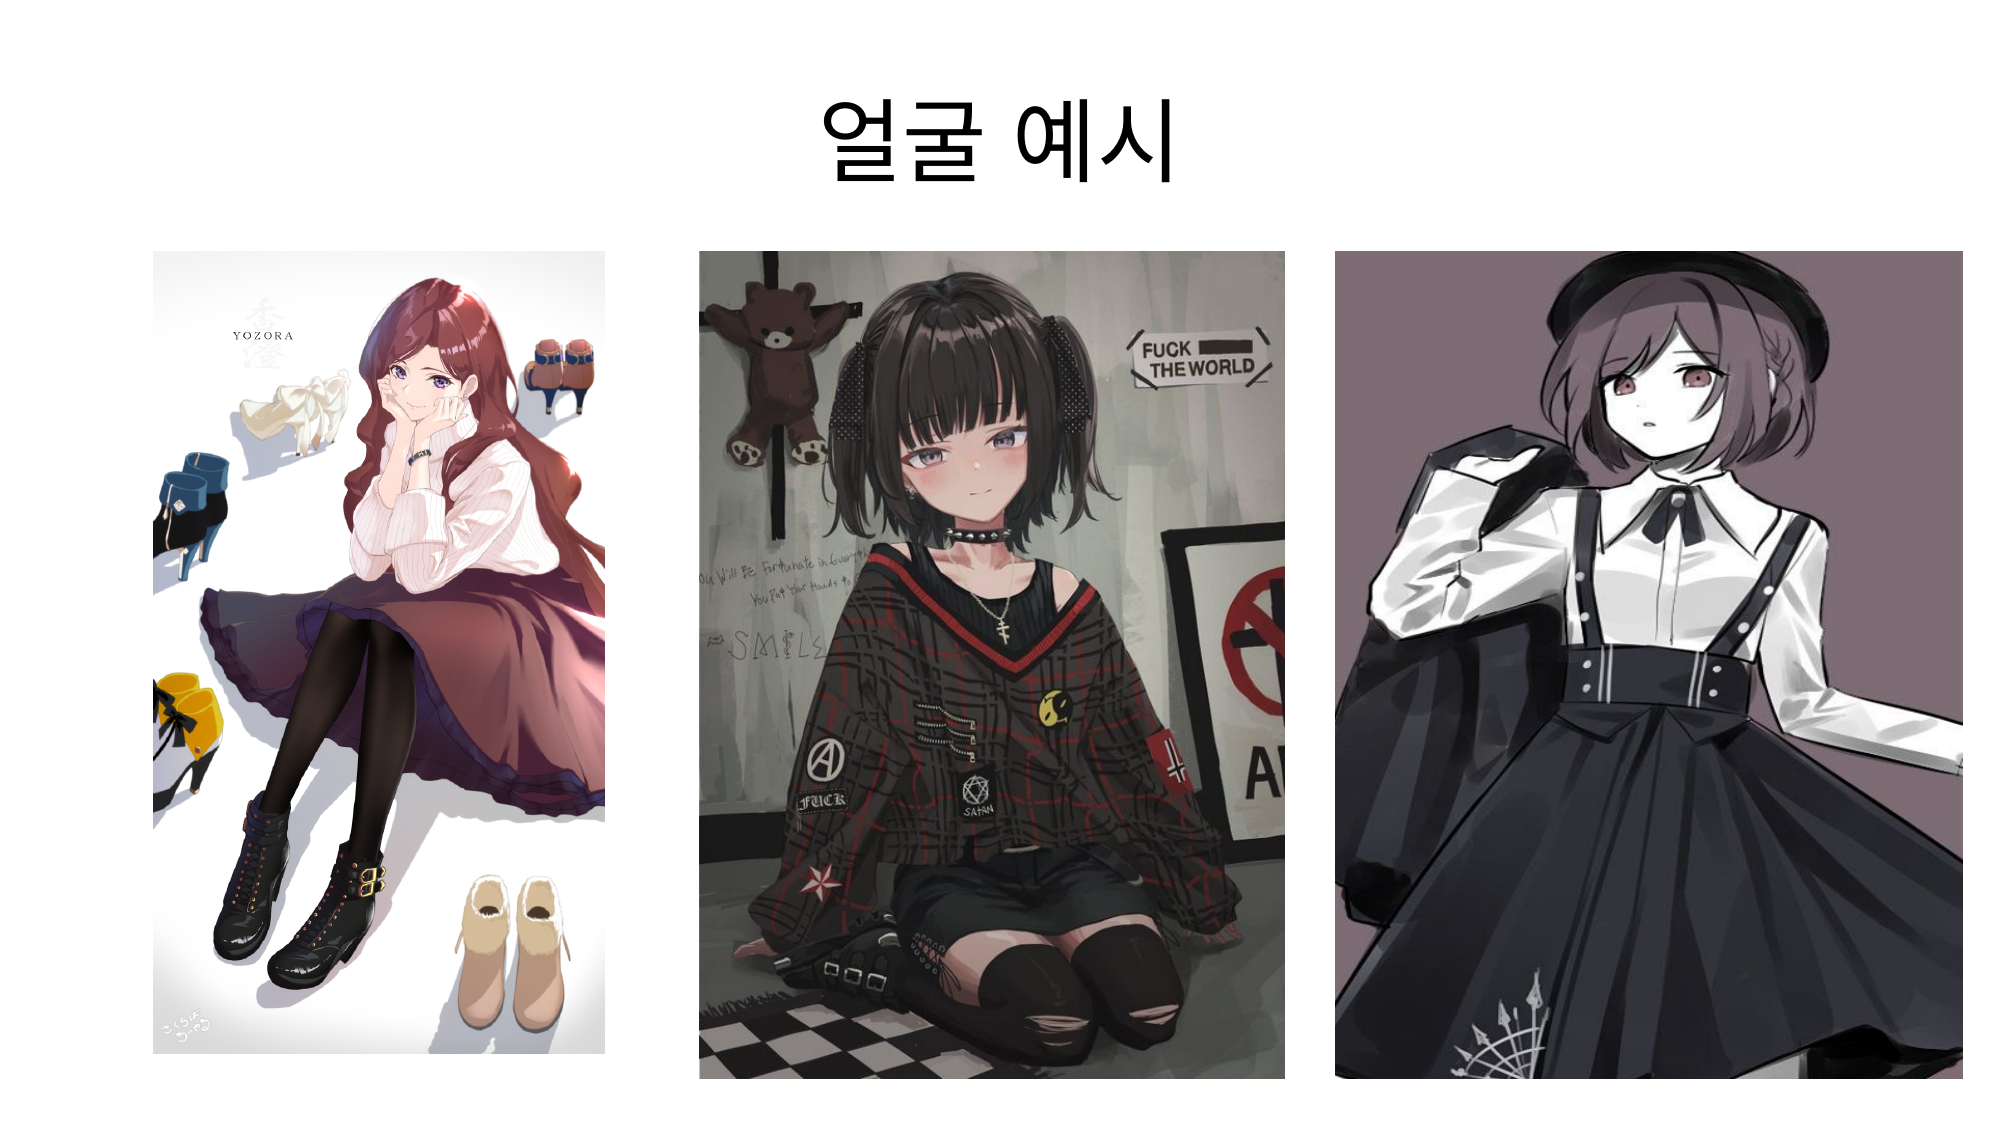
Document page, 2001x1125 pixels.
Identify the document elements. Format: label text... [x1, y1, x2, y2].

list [152, 250, 606, 1055]
picture [698, 250, 1286, 1079]
title 얼굴 예시 [99, 45, 1900, 233]
picture [1334, 250, 1964, 1079]
